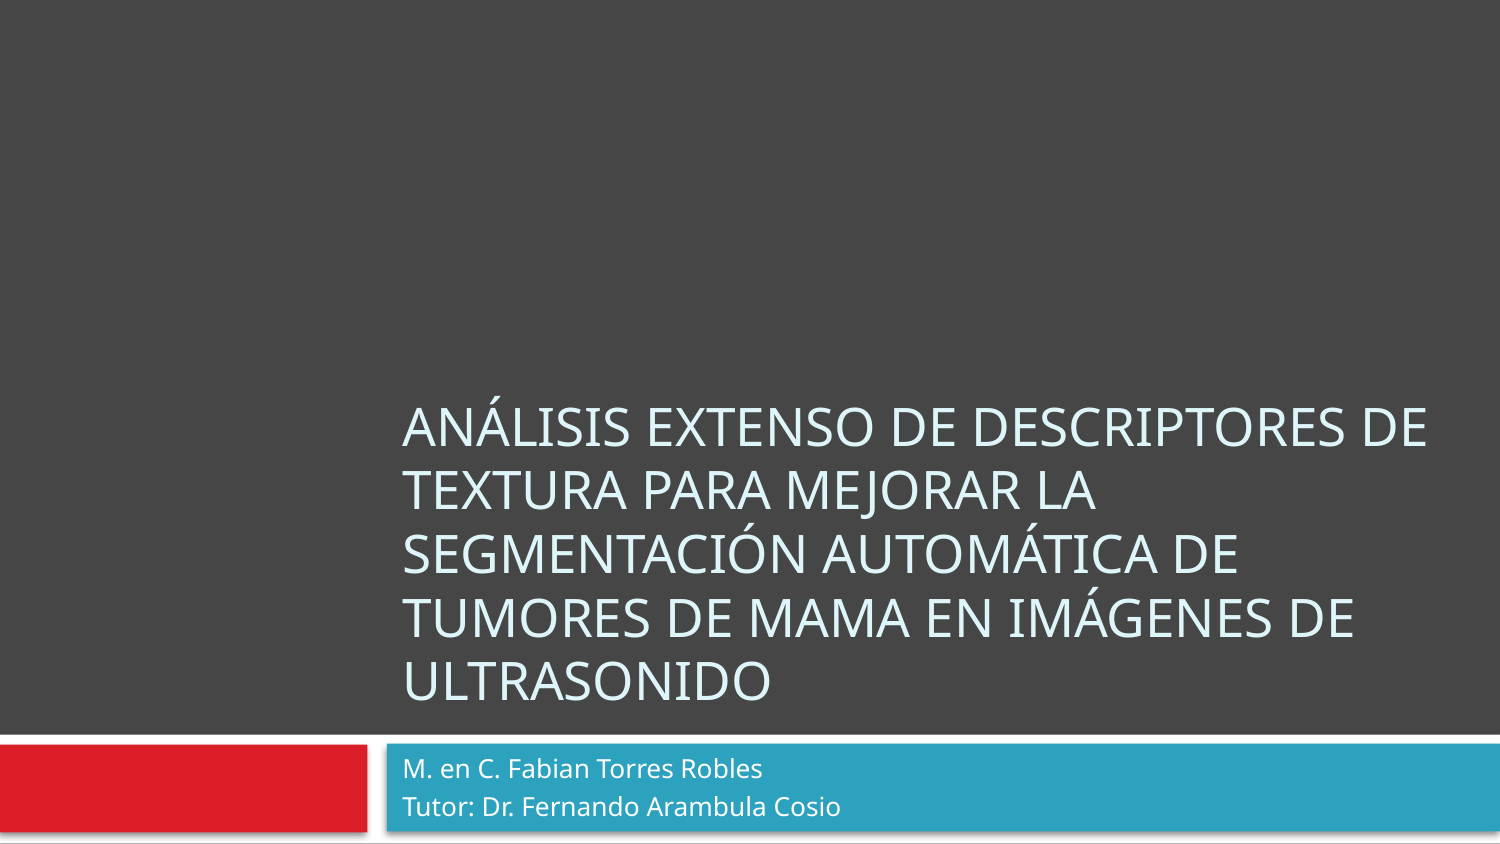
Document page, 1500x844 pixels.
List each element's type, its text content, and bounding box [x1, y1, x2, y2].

subtitle M. en C. Fabian Torres Robles Tutor: Dr. Fernando Arambula Cosio [387, 744, 1457, 829]
title Análisis extenso de descriptores de textura para mejorar la segmentación automática de tumores de mama en imágenes de ultrasonido [387, 384, 1450, 719]
